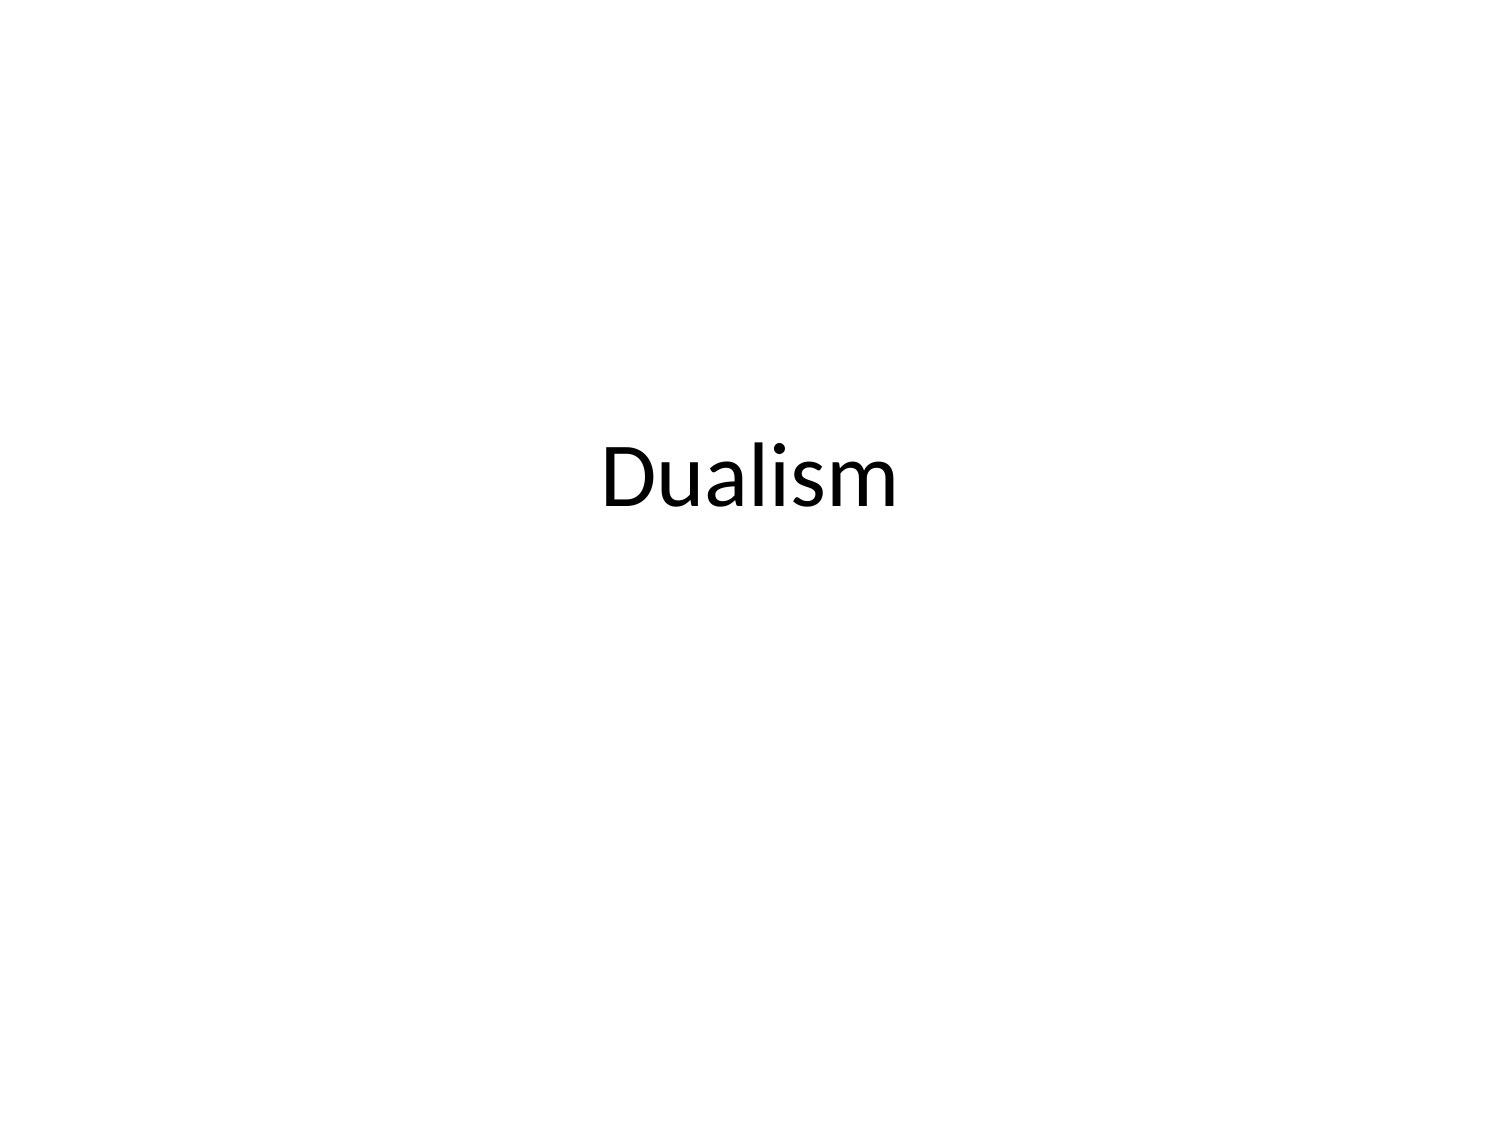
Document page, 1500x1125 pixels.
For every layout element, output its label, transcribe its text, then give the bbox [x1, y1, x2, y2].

title Dualism [112, 349, 1388, 591]
